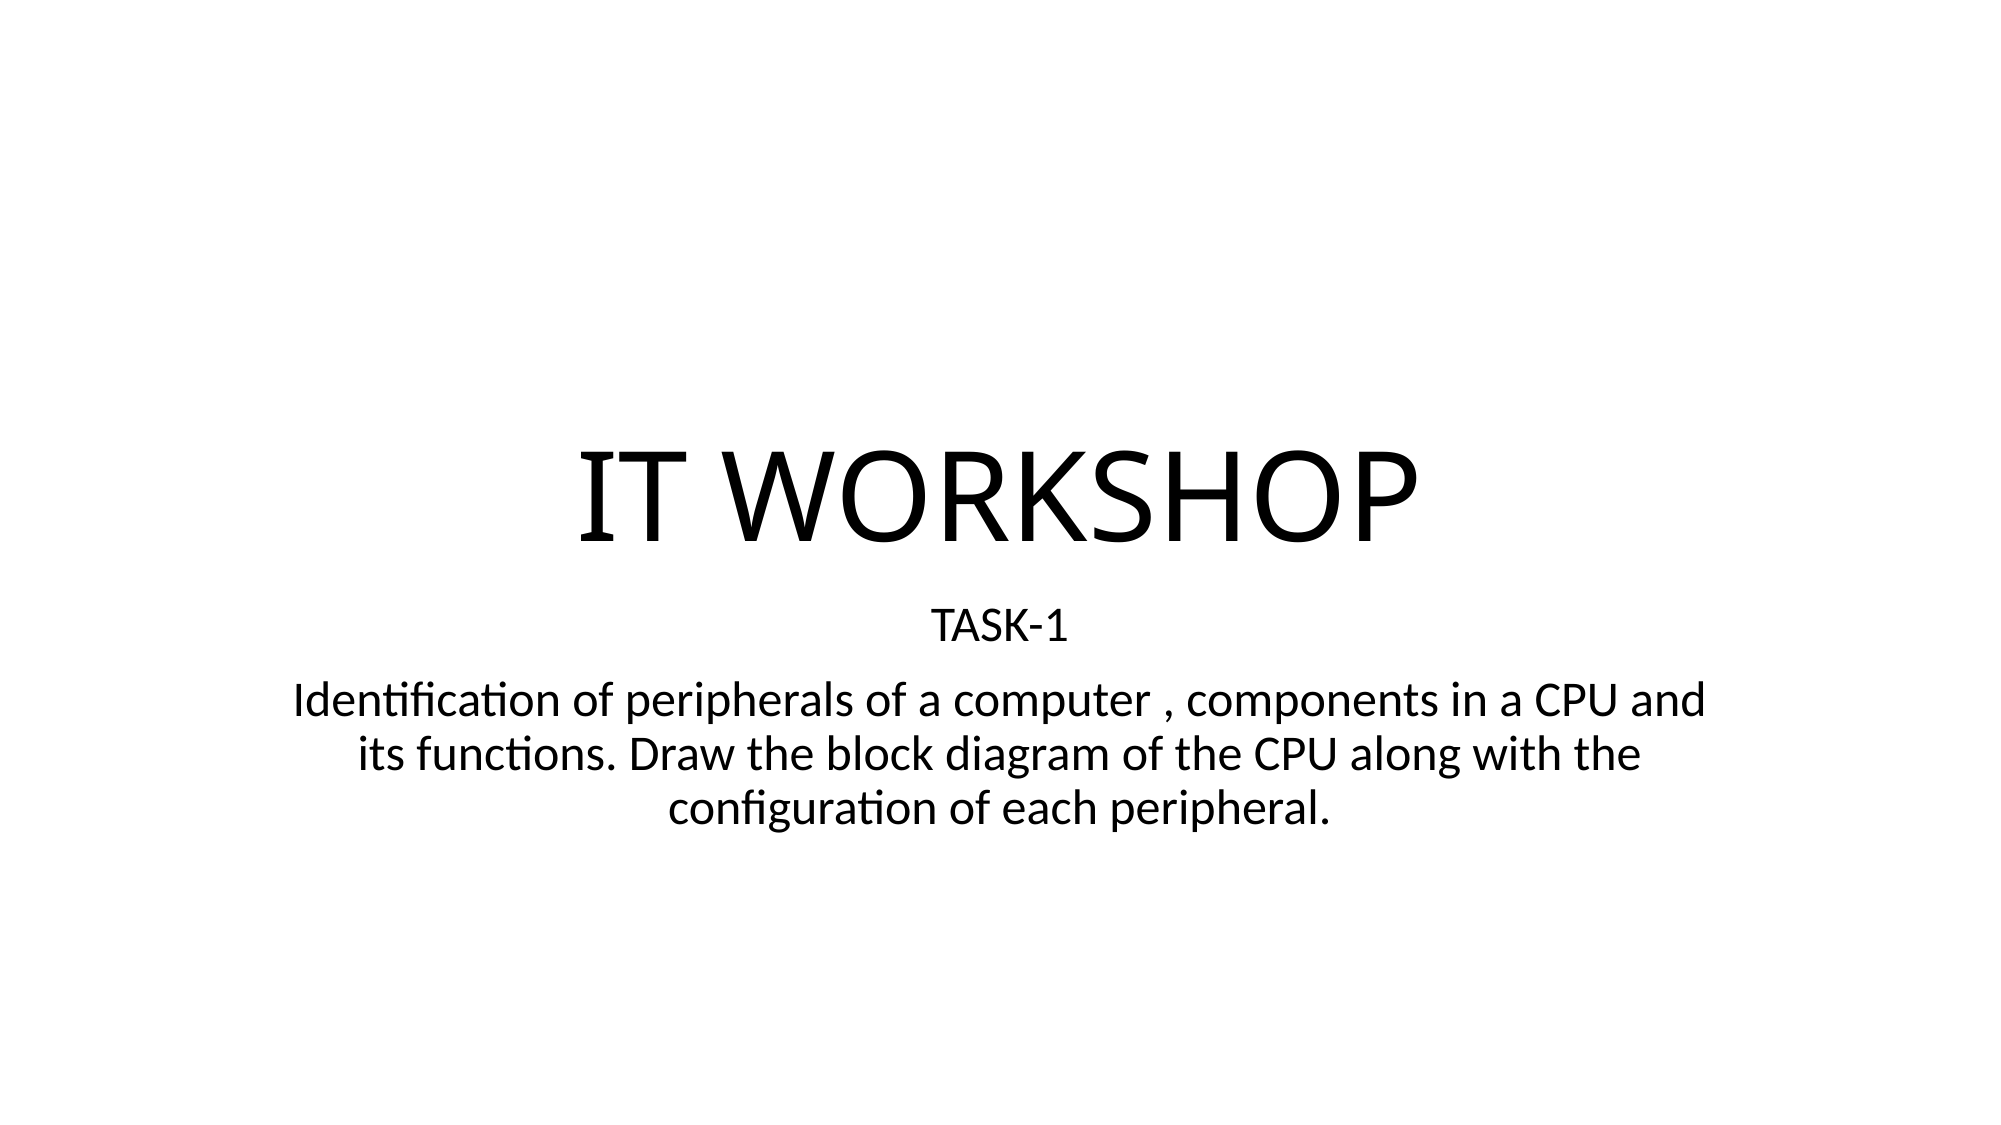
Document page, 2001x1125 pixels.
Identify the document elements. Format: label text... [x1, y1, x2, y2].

title IT WORKSHOP [249, 184, 1750, 576]
subtitle TASK-1 Identification of peripherals of a computer , components in a CPU and its functions. Draw the block diagram of the CPU along with the configuration of each peripheral. [249, 590, 1750, 863]
